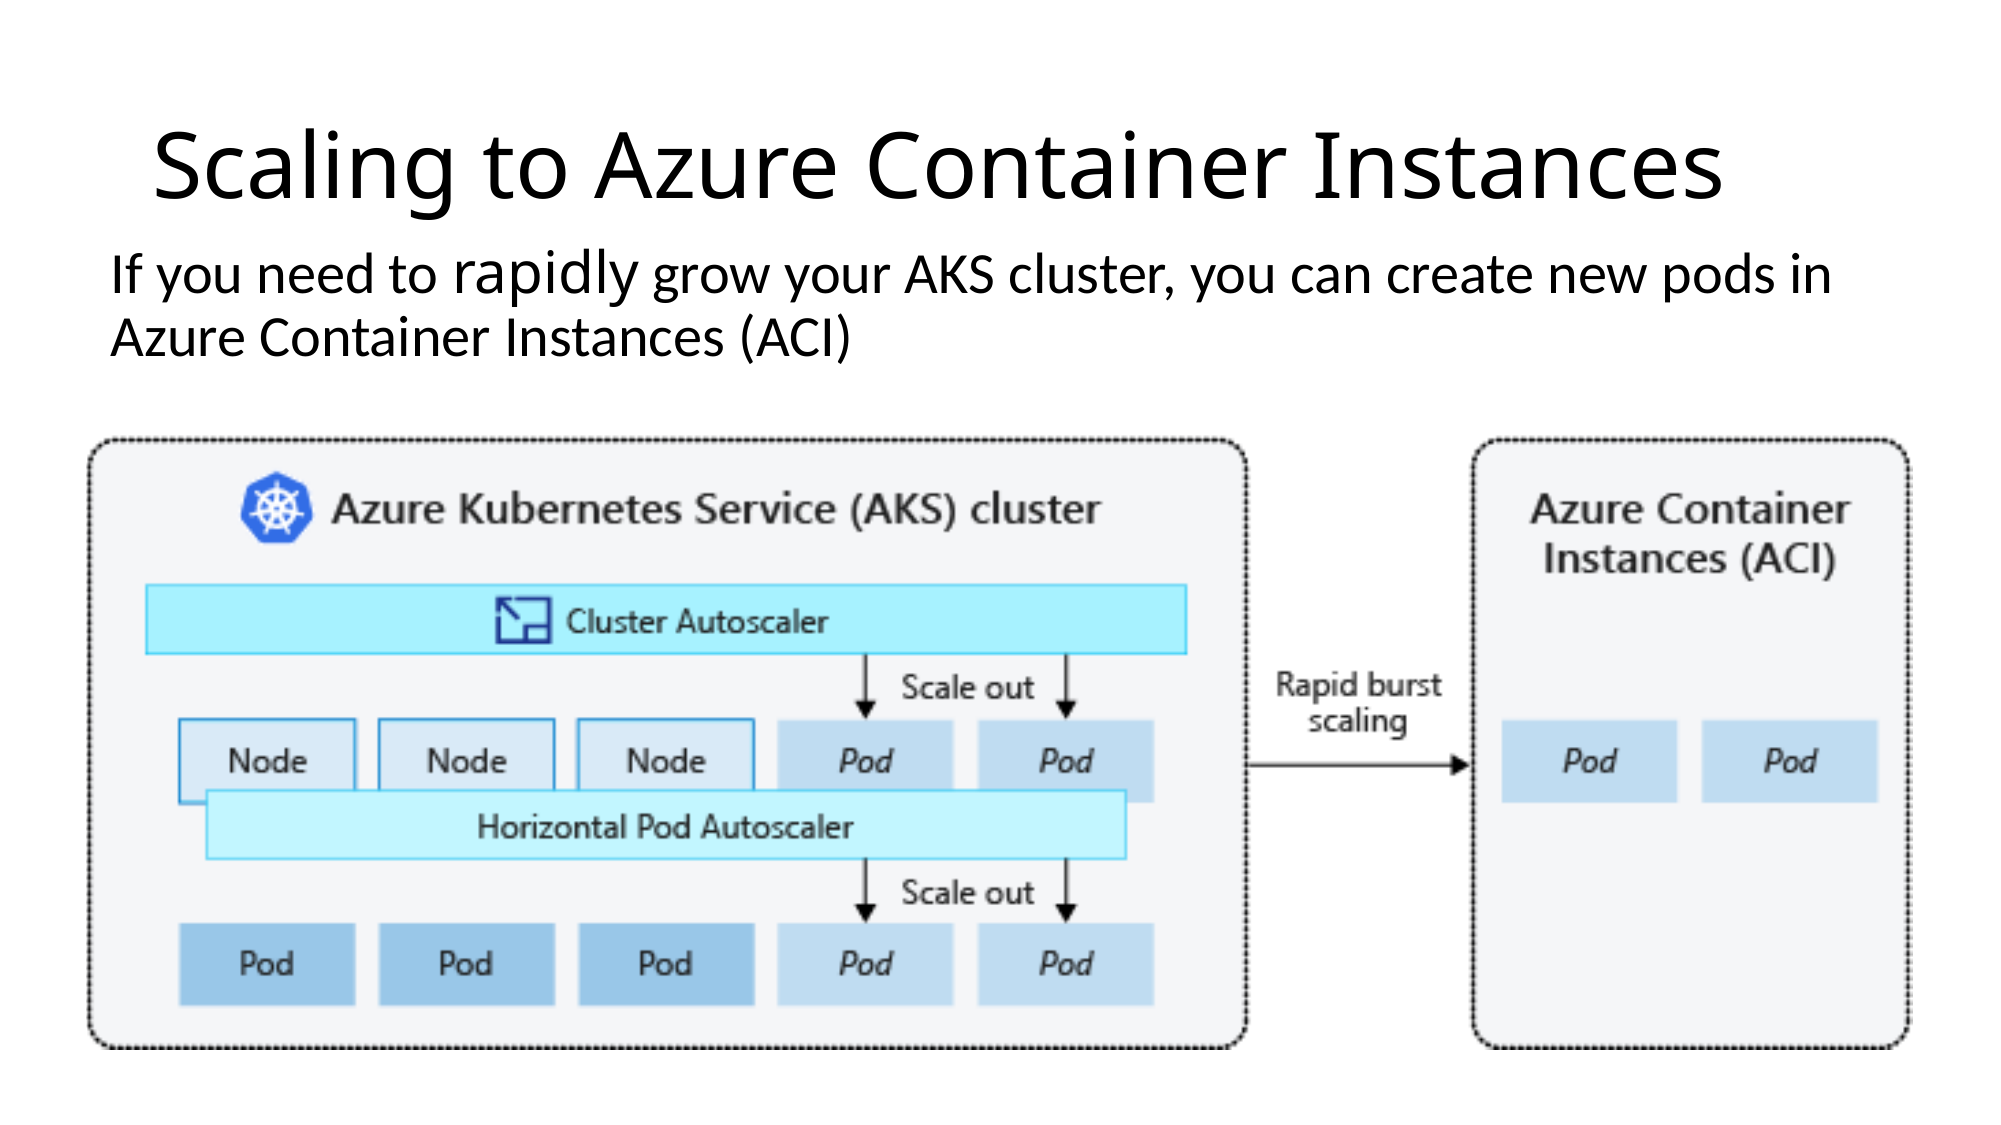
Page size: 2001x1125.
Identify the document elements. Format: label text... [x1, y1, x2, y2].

picture [86, 434, 1913, 1050]
title Scaling to Azure Container Instances [137, 59, 1863, 235]
list If you need to rapidly grow your AKS cluster, you can create new pods in Azure Container Instances (ACI) [95, 235, 1904, 434]
